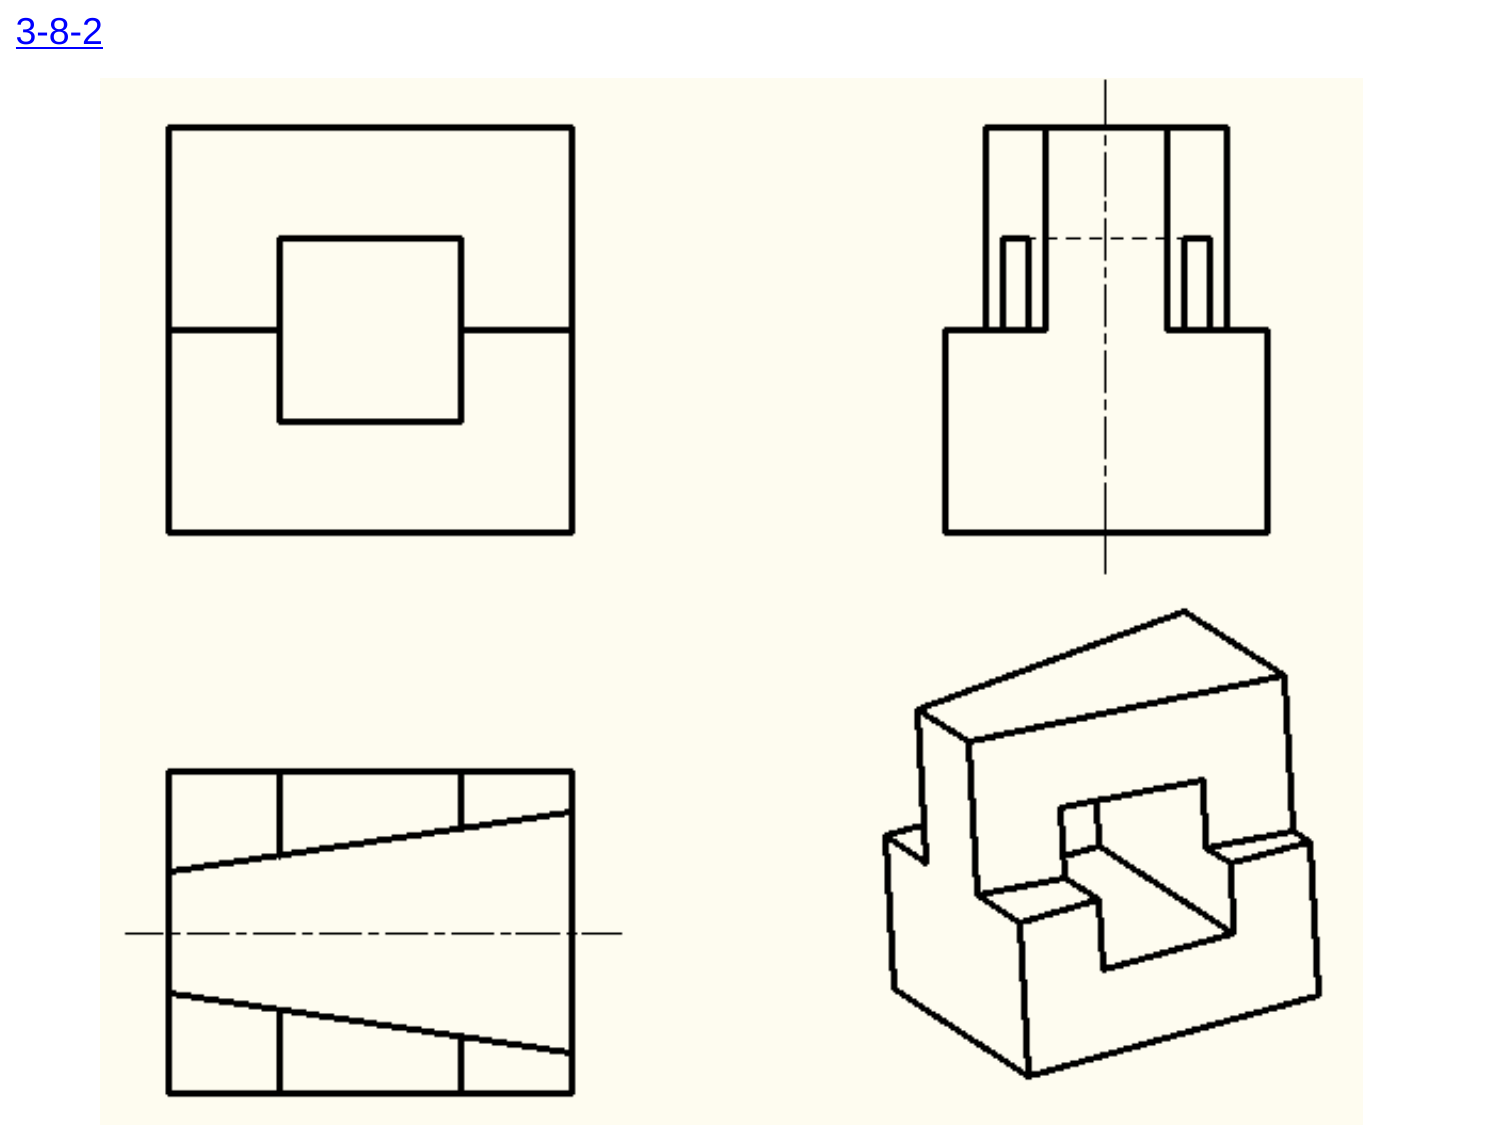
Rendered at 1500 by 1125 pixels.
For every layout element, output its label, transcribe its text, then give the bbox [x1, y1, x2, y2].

picture [99, 77, 1363, 1125]
text_box 3-8-2 [0, 0, 118, 60]
